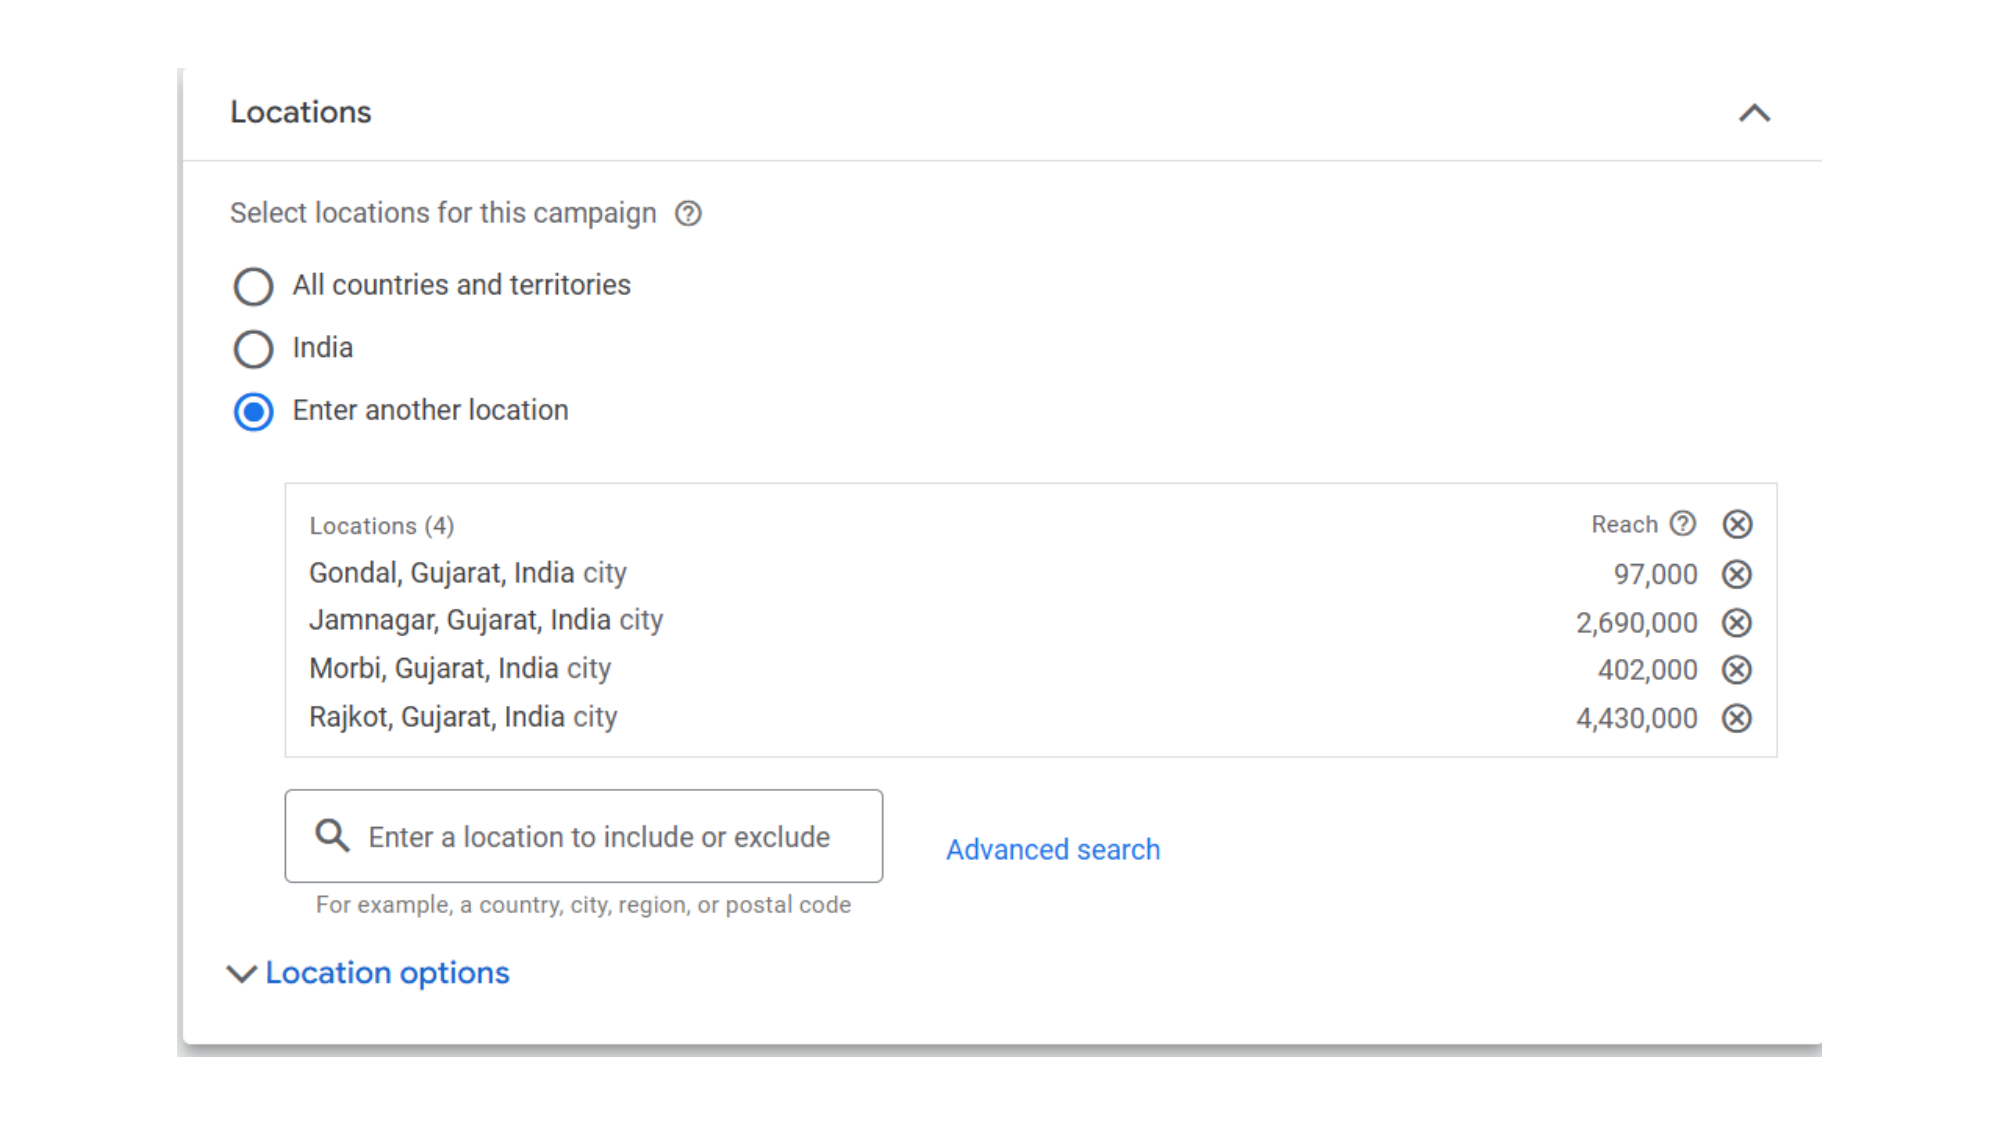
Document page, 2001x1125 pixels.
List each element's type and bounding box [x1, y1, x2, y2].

picture [177, 68, 1822, 1057]
